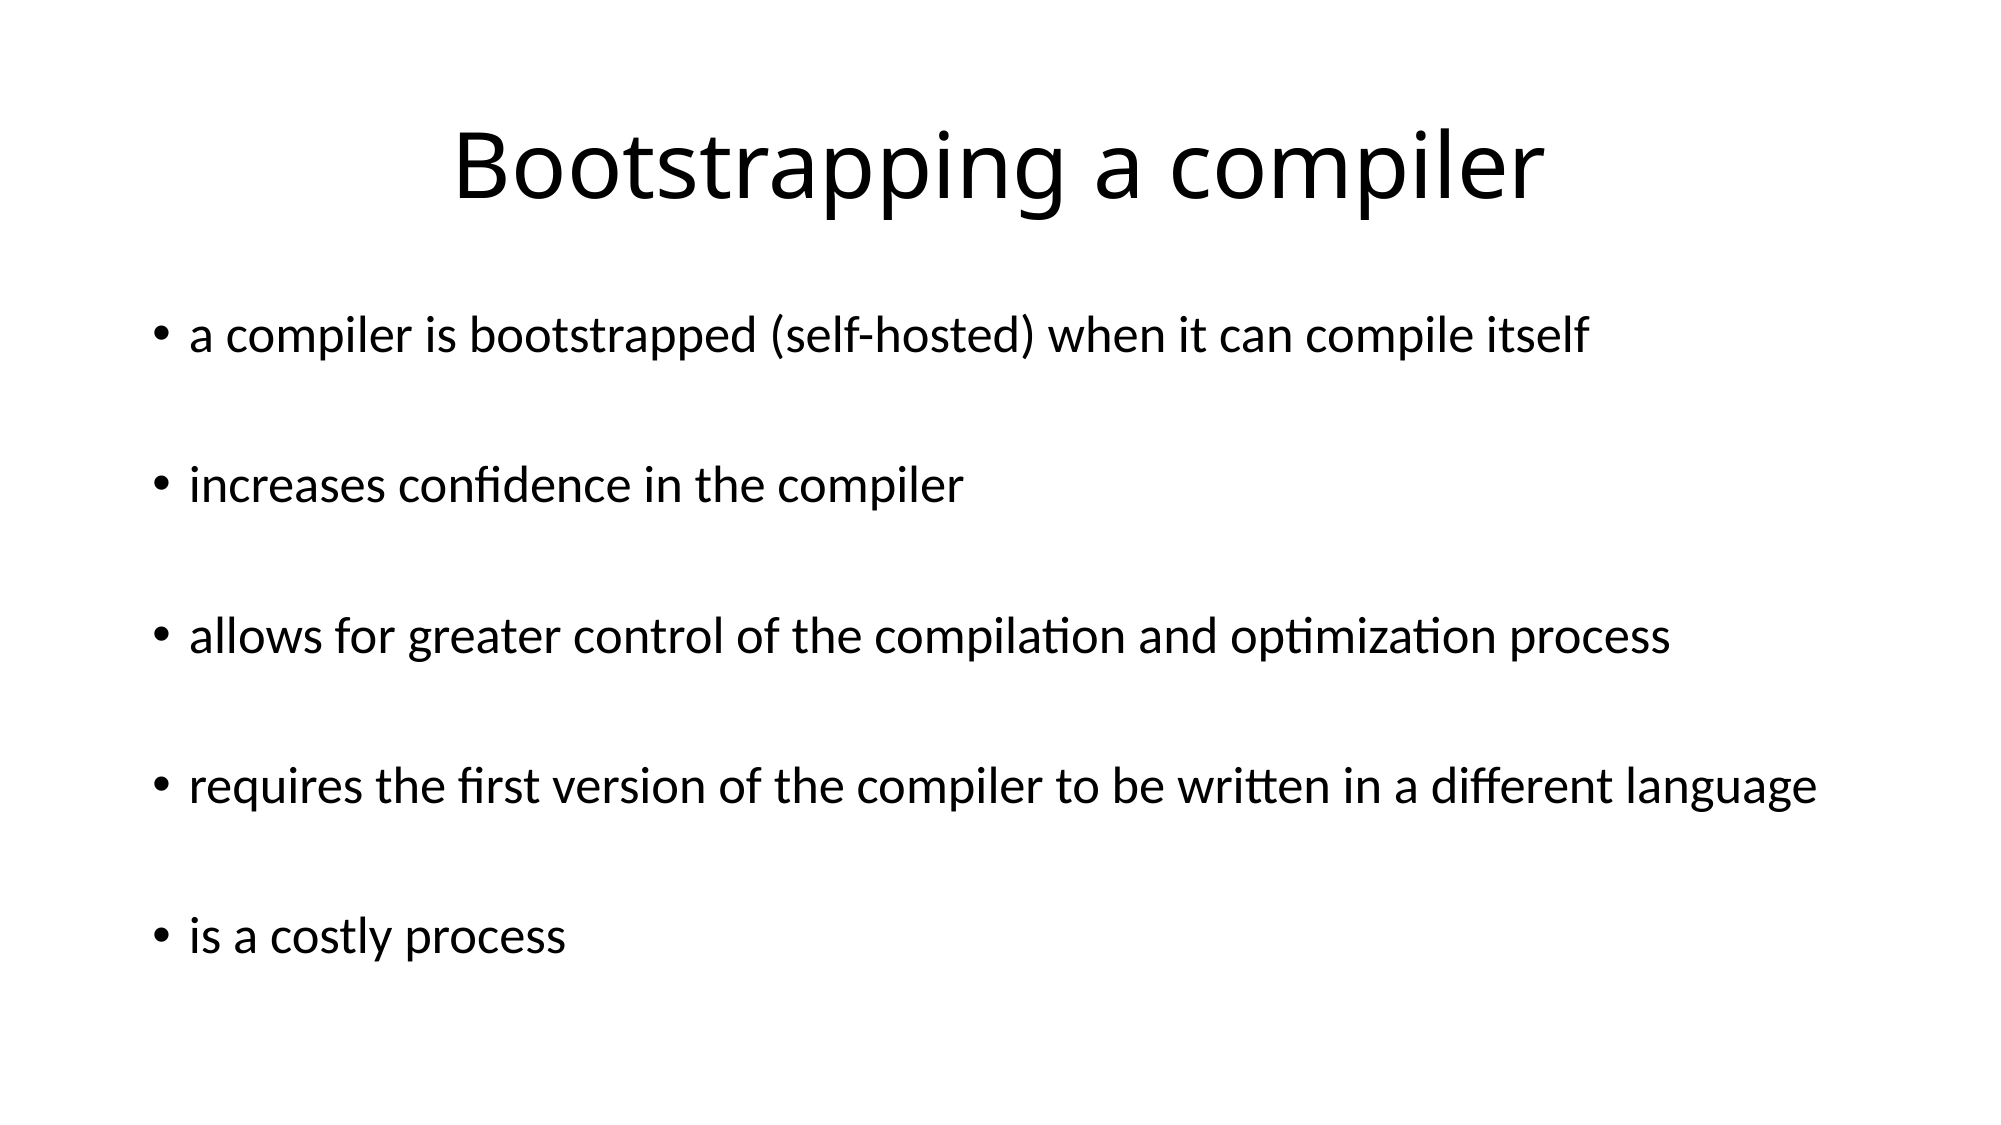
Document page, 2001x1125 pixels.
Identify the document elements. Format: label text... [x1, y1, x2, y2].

list a compiler is bootstrapped (self-hosted) when it can compile itself increases confidence in the compiler allows for greater control of the compilation and optimization process requires the first version of the compiler to be written in a different language is a costly process [137, 299, 1863, 1014]
title Bootstrapping a compiler [137, 59, 1863, 278]
